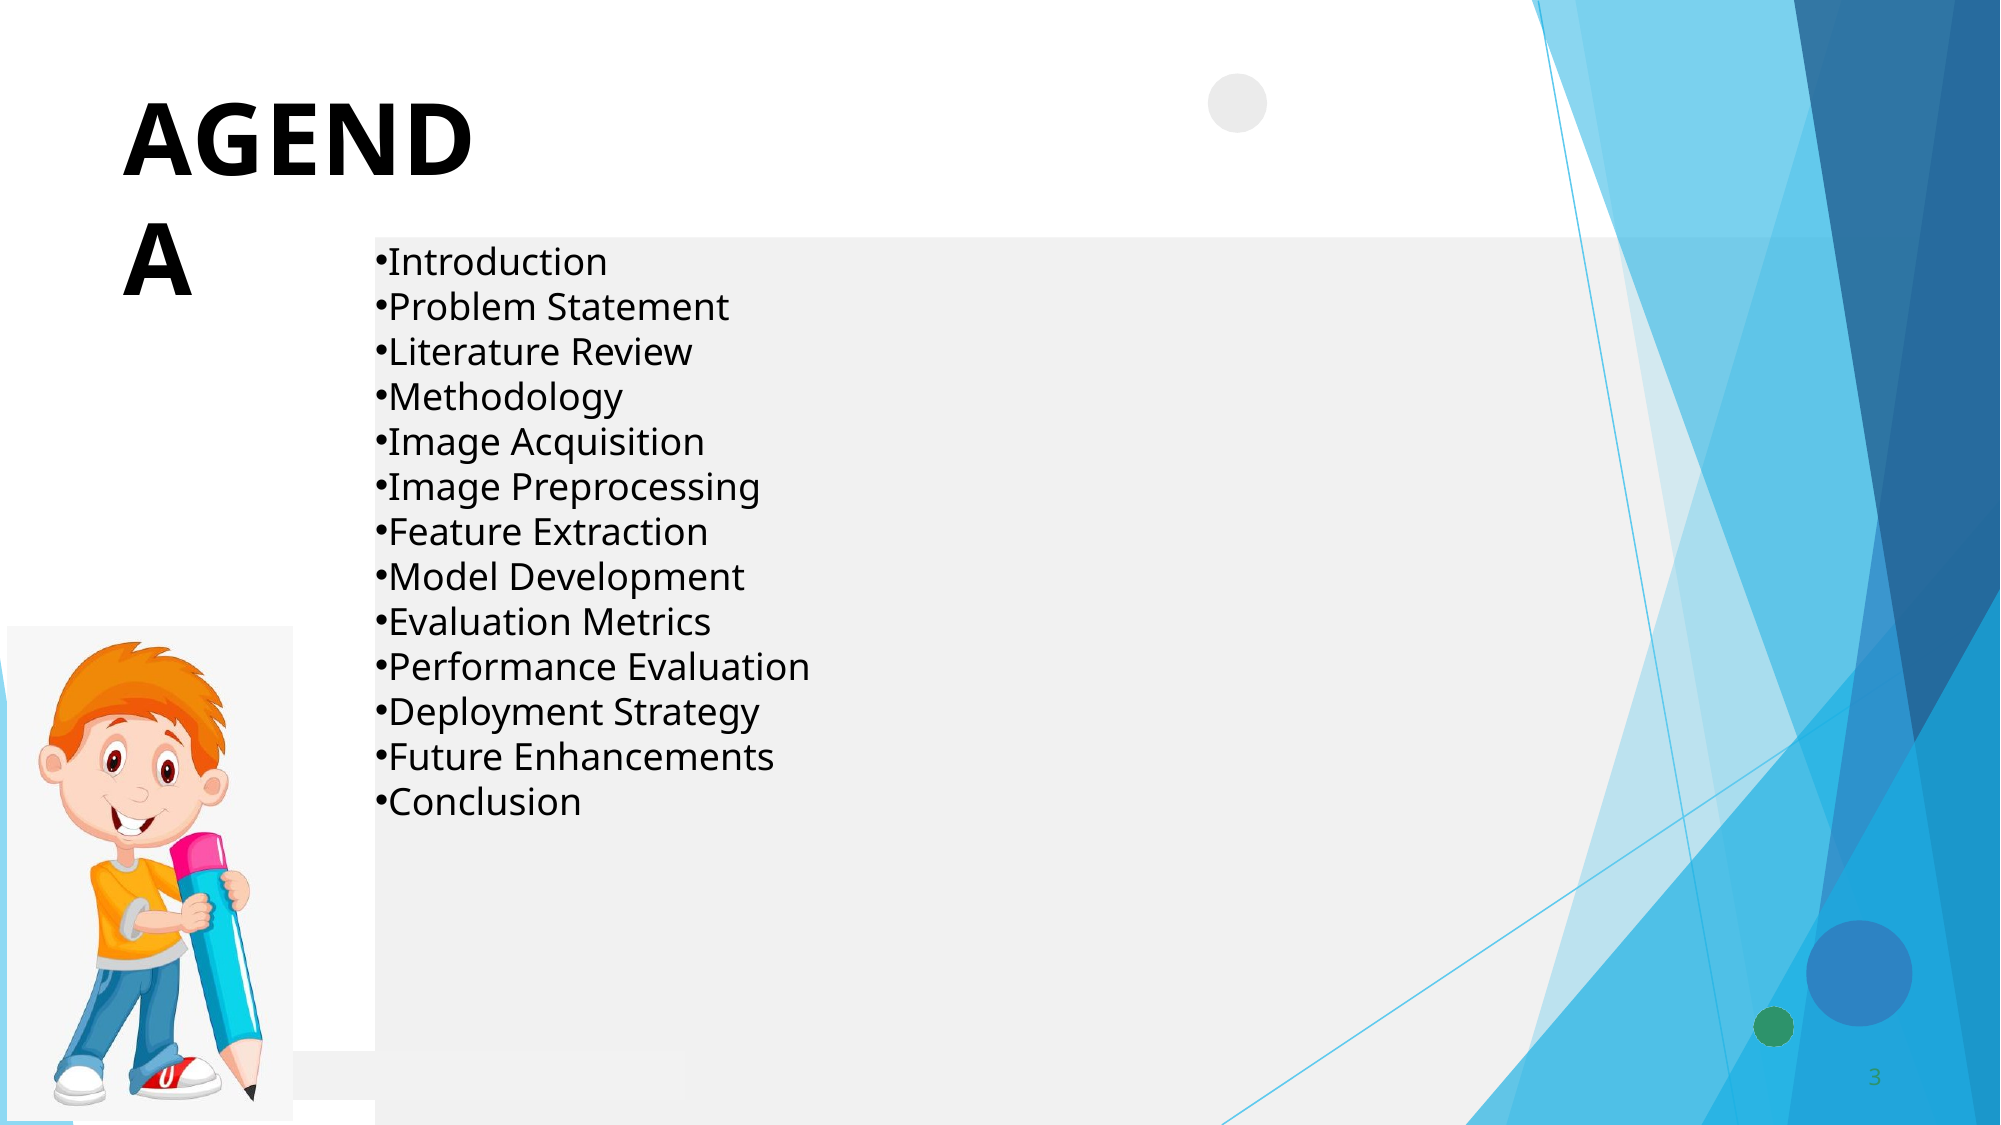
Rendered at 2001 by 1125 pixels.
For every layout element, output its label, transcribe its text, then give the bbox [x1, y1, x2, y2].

text_box Introduction Problem Statement Literature Review Methodology Image Acquisition Image Preprocessing Feature Extraction Model Development Evaluation Metrics Performance Evaluation Deployment Strategy Future Enhancements Conclusion [375, 237, 1215, 1125]
picture [1752, 1005, 1794, 1048]
title AGENDA [121, 73, 508, 316]
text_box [1220, 0, 2000, 1125]
text_box [1207, 84, 1215, 123]
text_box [7, 626, 685, 1121]
